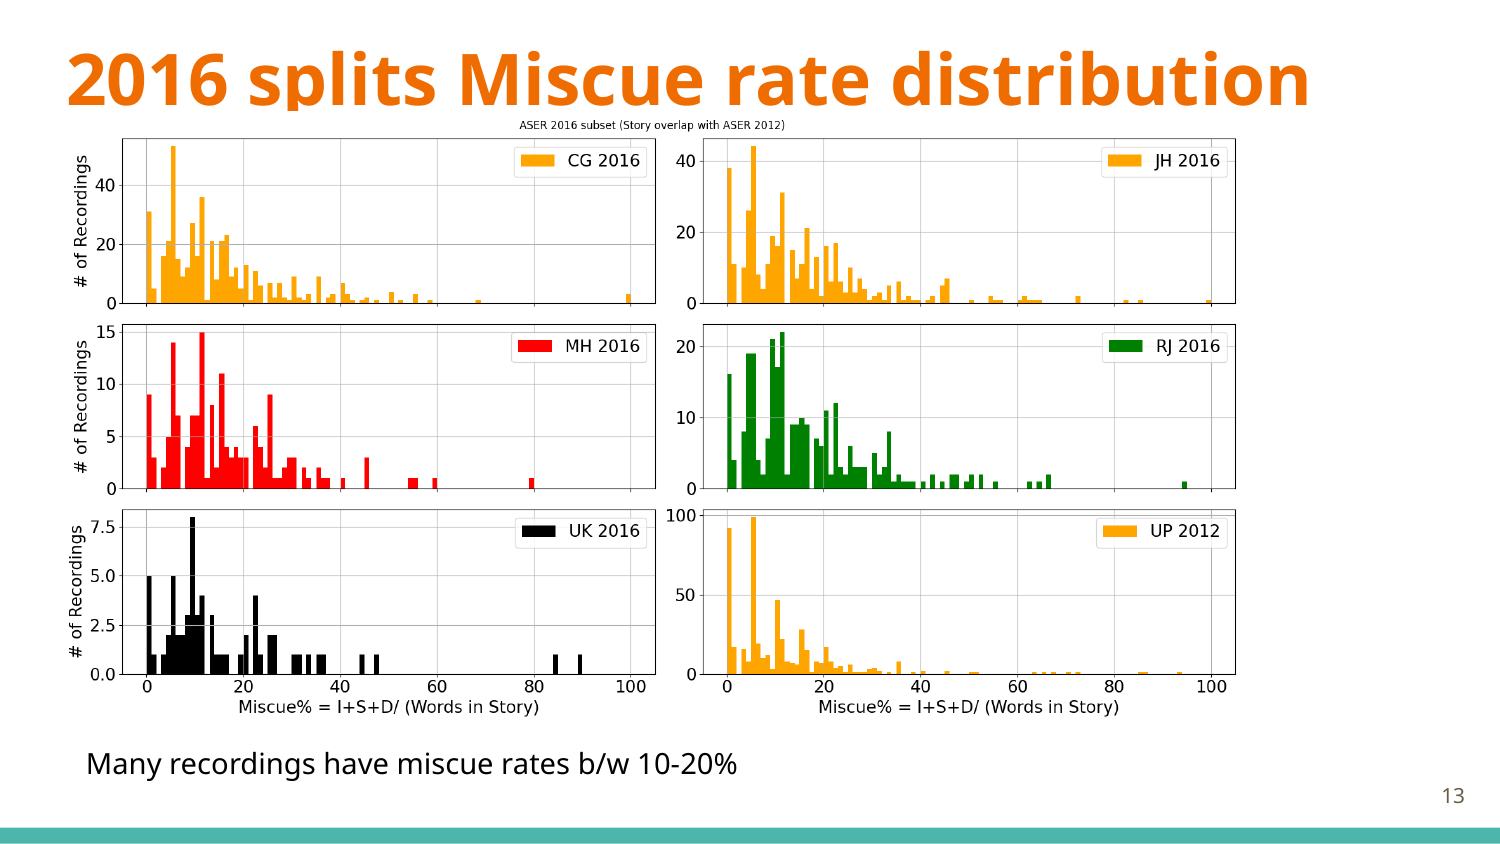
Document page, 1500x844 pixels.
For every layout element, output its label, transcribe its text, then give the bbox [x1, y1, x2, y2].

picture [65, 111, 1240, 718]
title 2016 splits Miscue rate distribution [51, 18, 1449, 135]
slide_number ‹#› [1389, 764, 1480, 830]
text_box Many recordings have miscue rates b/w 10-20% [70, 730, 1377, 796]
